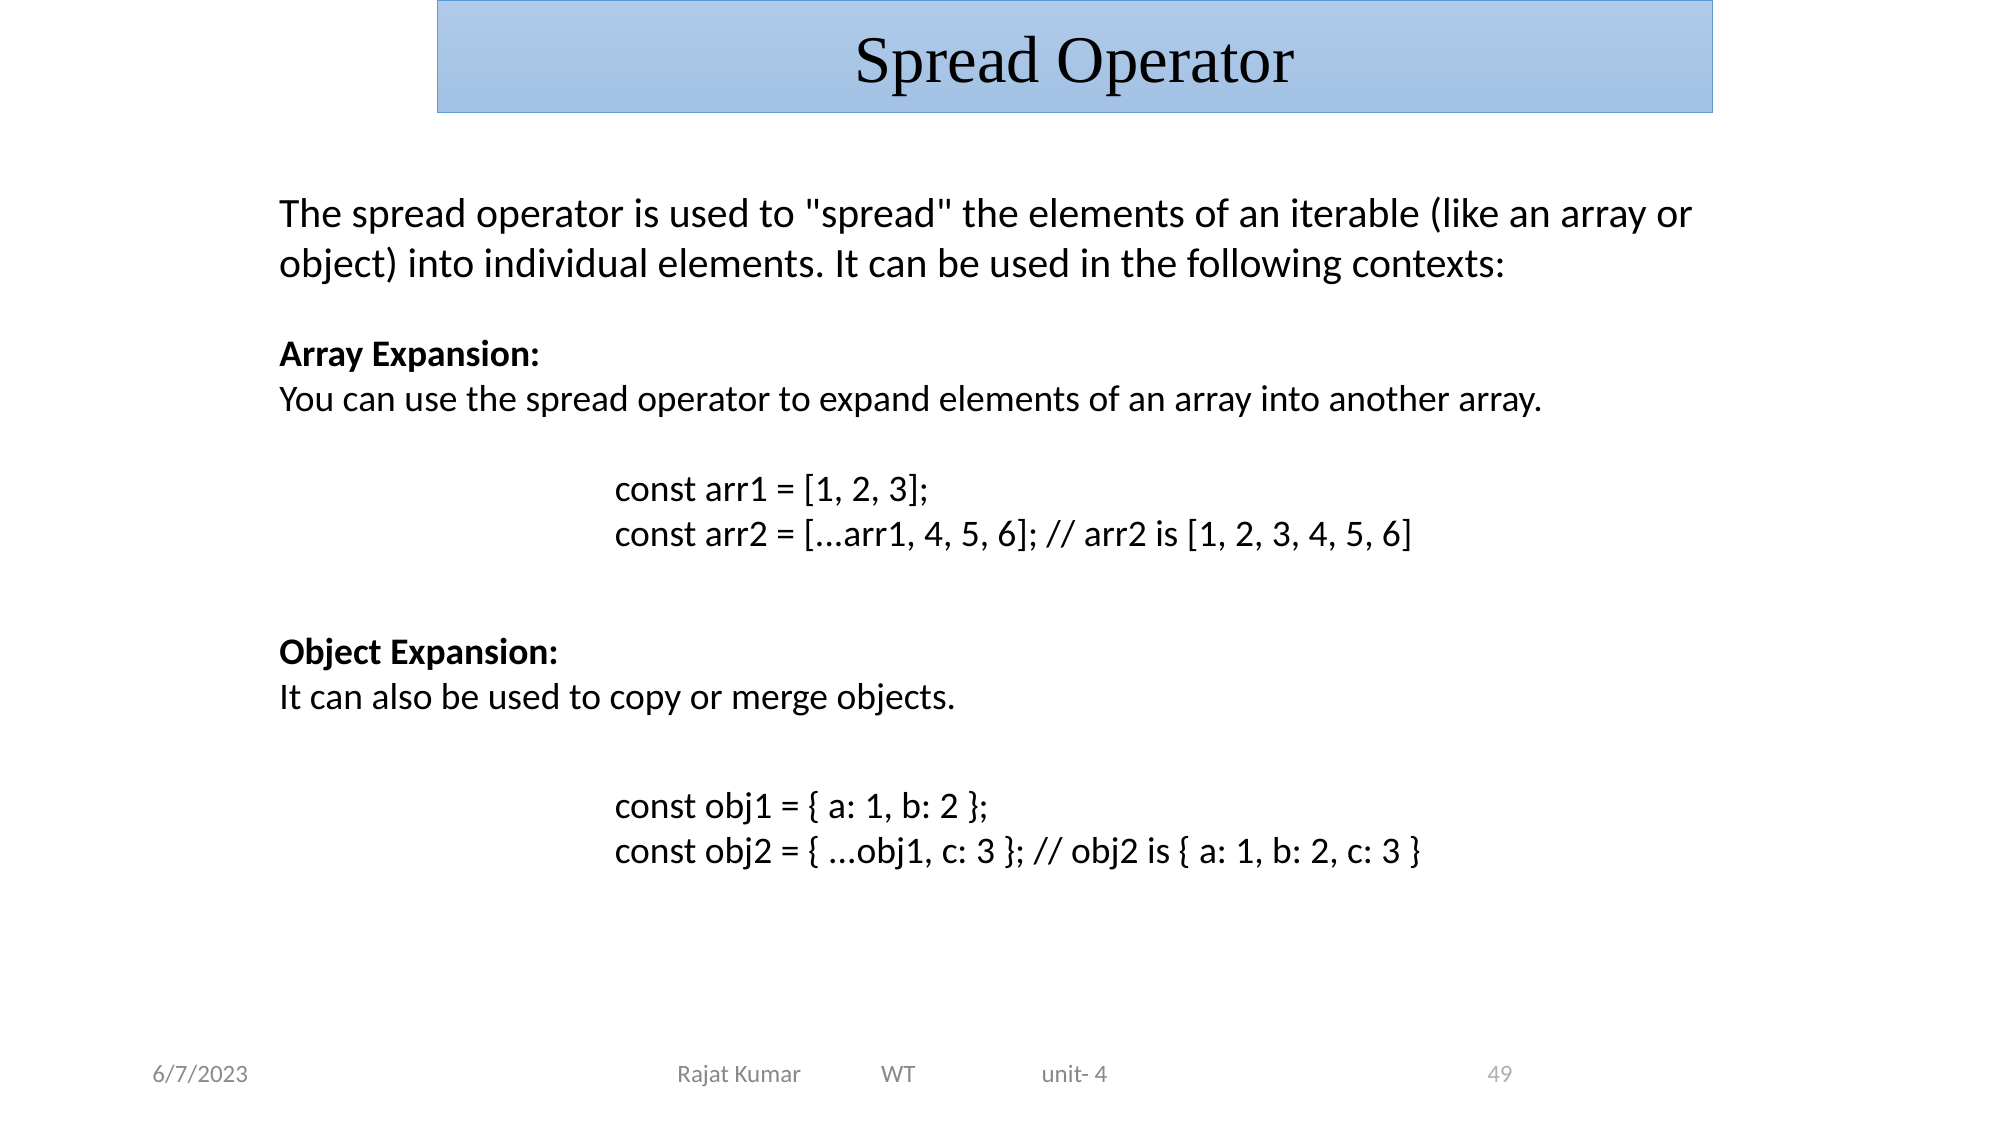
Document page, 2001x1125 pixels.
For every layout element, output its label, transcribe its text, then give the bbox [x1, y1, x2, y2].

slide_number 49 [1325, 1042, 1675, 1103]
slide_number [137, 1042, 588, 1103]
text_box Array Expansion: You can use the spread operator to expand elements of an array into another array. [264, 321, 1713, 427]
footer Rajat Kumar WT unit- 4 [662, 1042, 1325, 1103]
text_box The spread operator is used to "spread" the elements of an iterable (like an array or object) into individual elements. It can be used in the following contexts: [264, 178, 1817, 293]
text_box const arr1 = [1, 2, 3]; const arr2 = [...arr1, 4, 5, 6]; // arr2 is [1, 2, 3, 4, 5, 6] [600, 456, 1600, 562]
text_box Spread Operator [437, 0, 1713, 113]
text_box const obj1 = { a: 1, b: 2 }; const obj2 = { ...obj1, c: 3 }; // obj2 is { a: 1, b: 2, c: 3 } [600, 773, 1600, 879]
text_box Object Expansion: It can also be used to copy or merge objects. [264, 619, 1744, 725]
